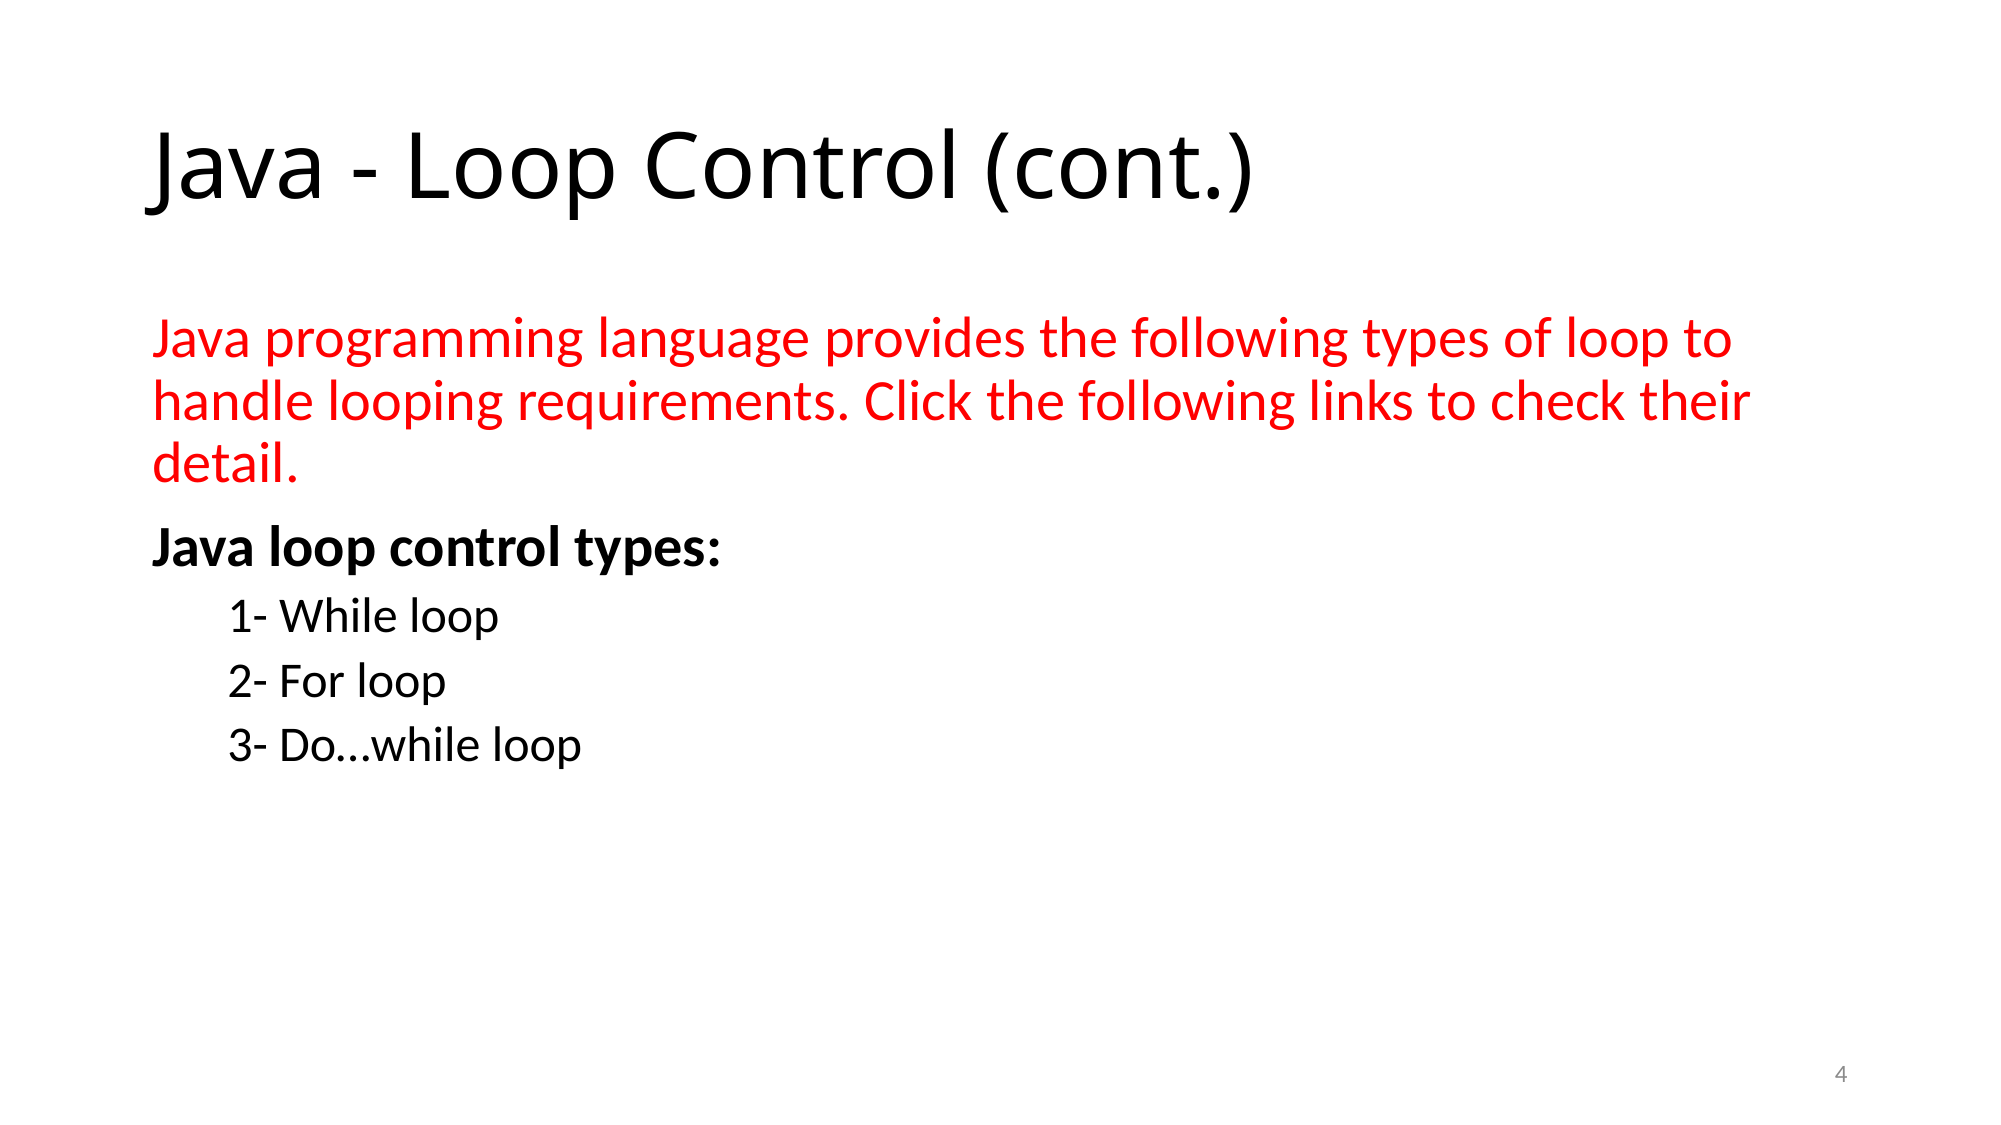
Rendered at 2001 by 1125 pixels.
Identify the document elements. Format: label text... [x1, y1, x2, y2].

list Java programming language provides the following types of loop to handle looping requirements. Click the following links to check their detail. Java loop control types: 1- While loop 2- For loop 3- Do…while loop [137, 299, 1863, 1014]
slide_number 50 [1412, 1042, 1863, 1103]
title Java - Loop Control (cont.) [137, 59, 1863, 278]
